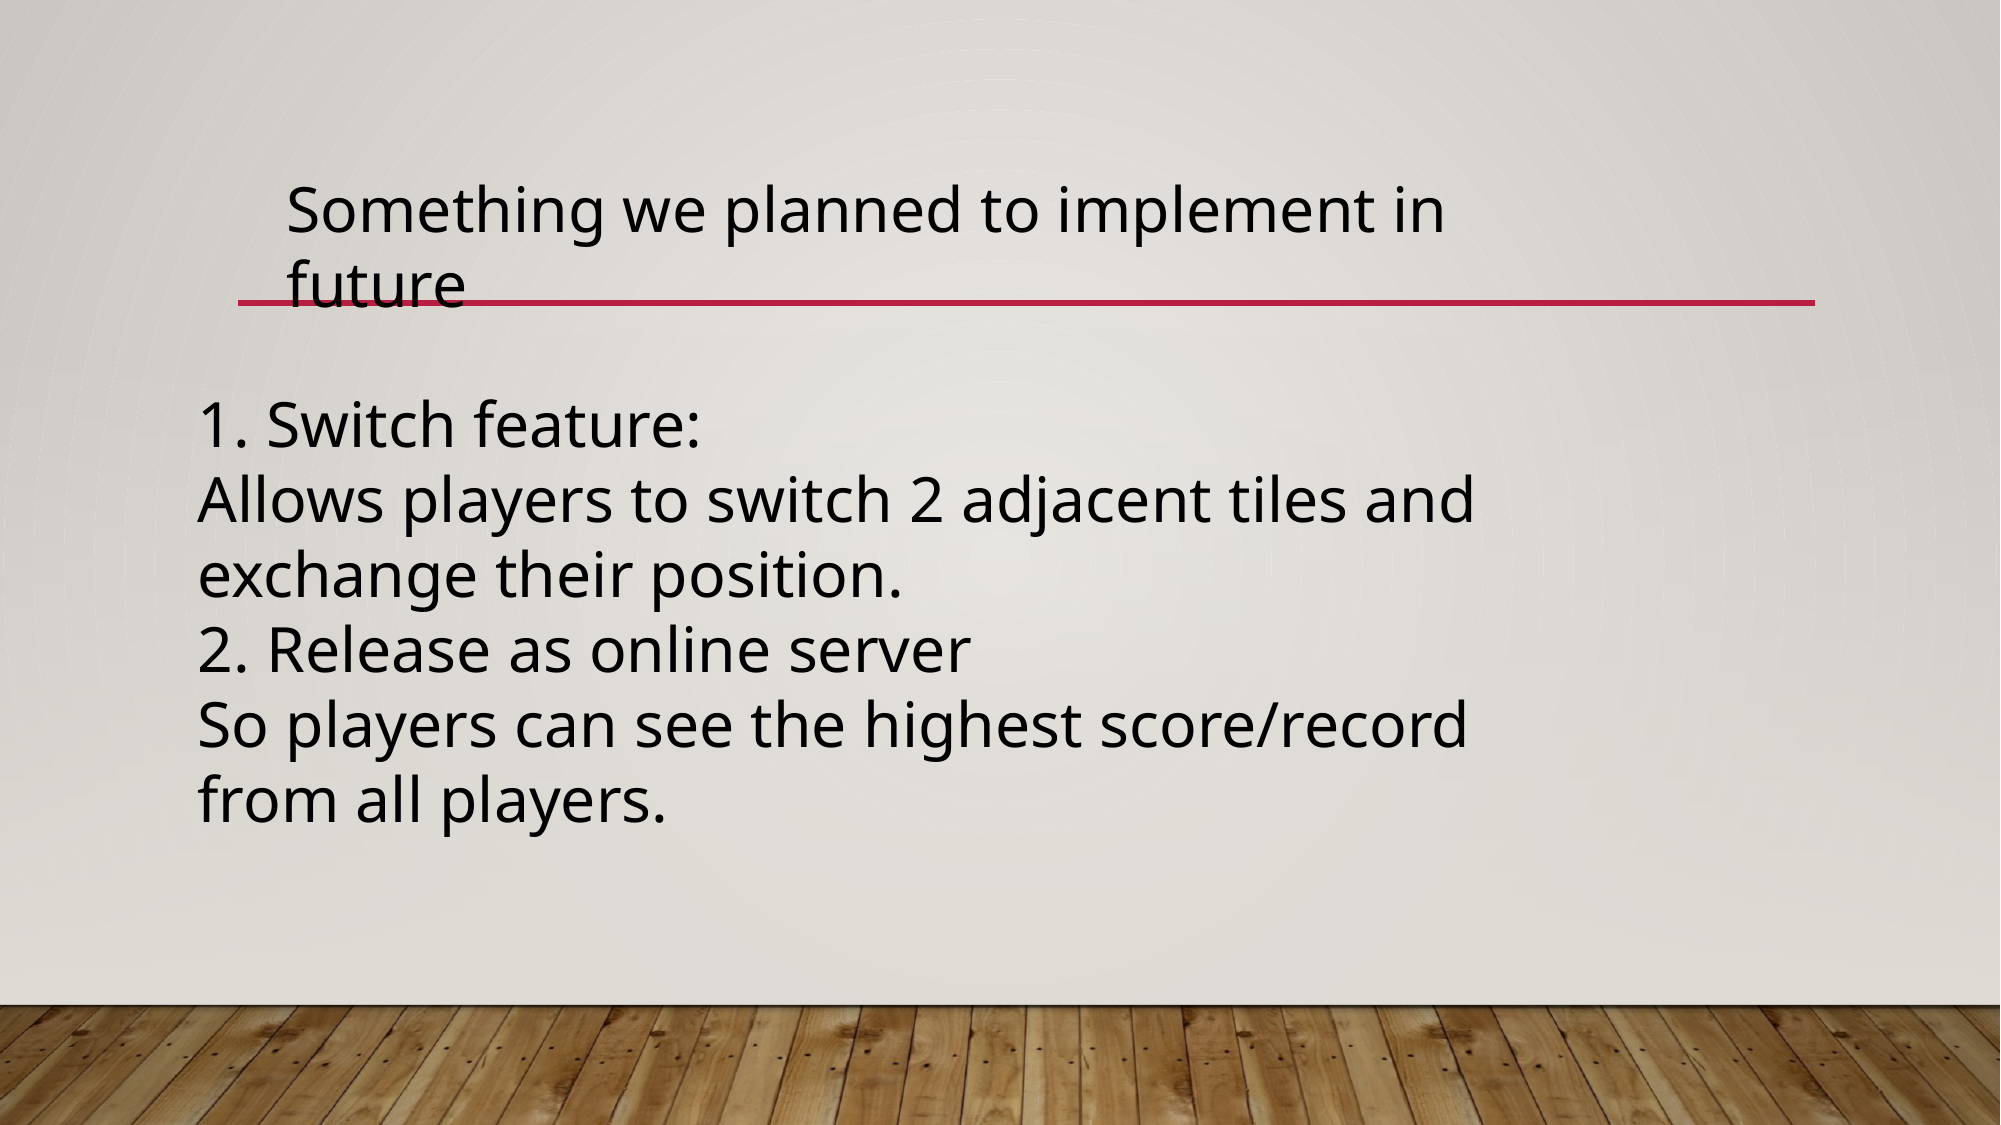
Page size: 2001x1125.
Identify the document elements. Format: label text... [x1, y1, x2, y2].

picture [0, 1005, 2000, 1125]
text_box 1. Switch feature: Allows players to switch 2 adjacent tiles and exchange their position. 2. Release as online server So players can see the highest score/record from all players. [182, 377, 1567, 1007]
text_box Something we planned to implement in future [271, 162, 1529, 373]
